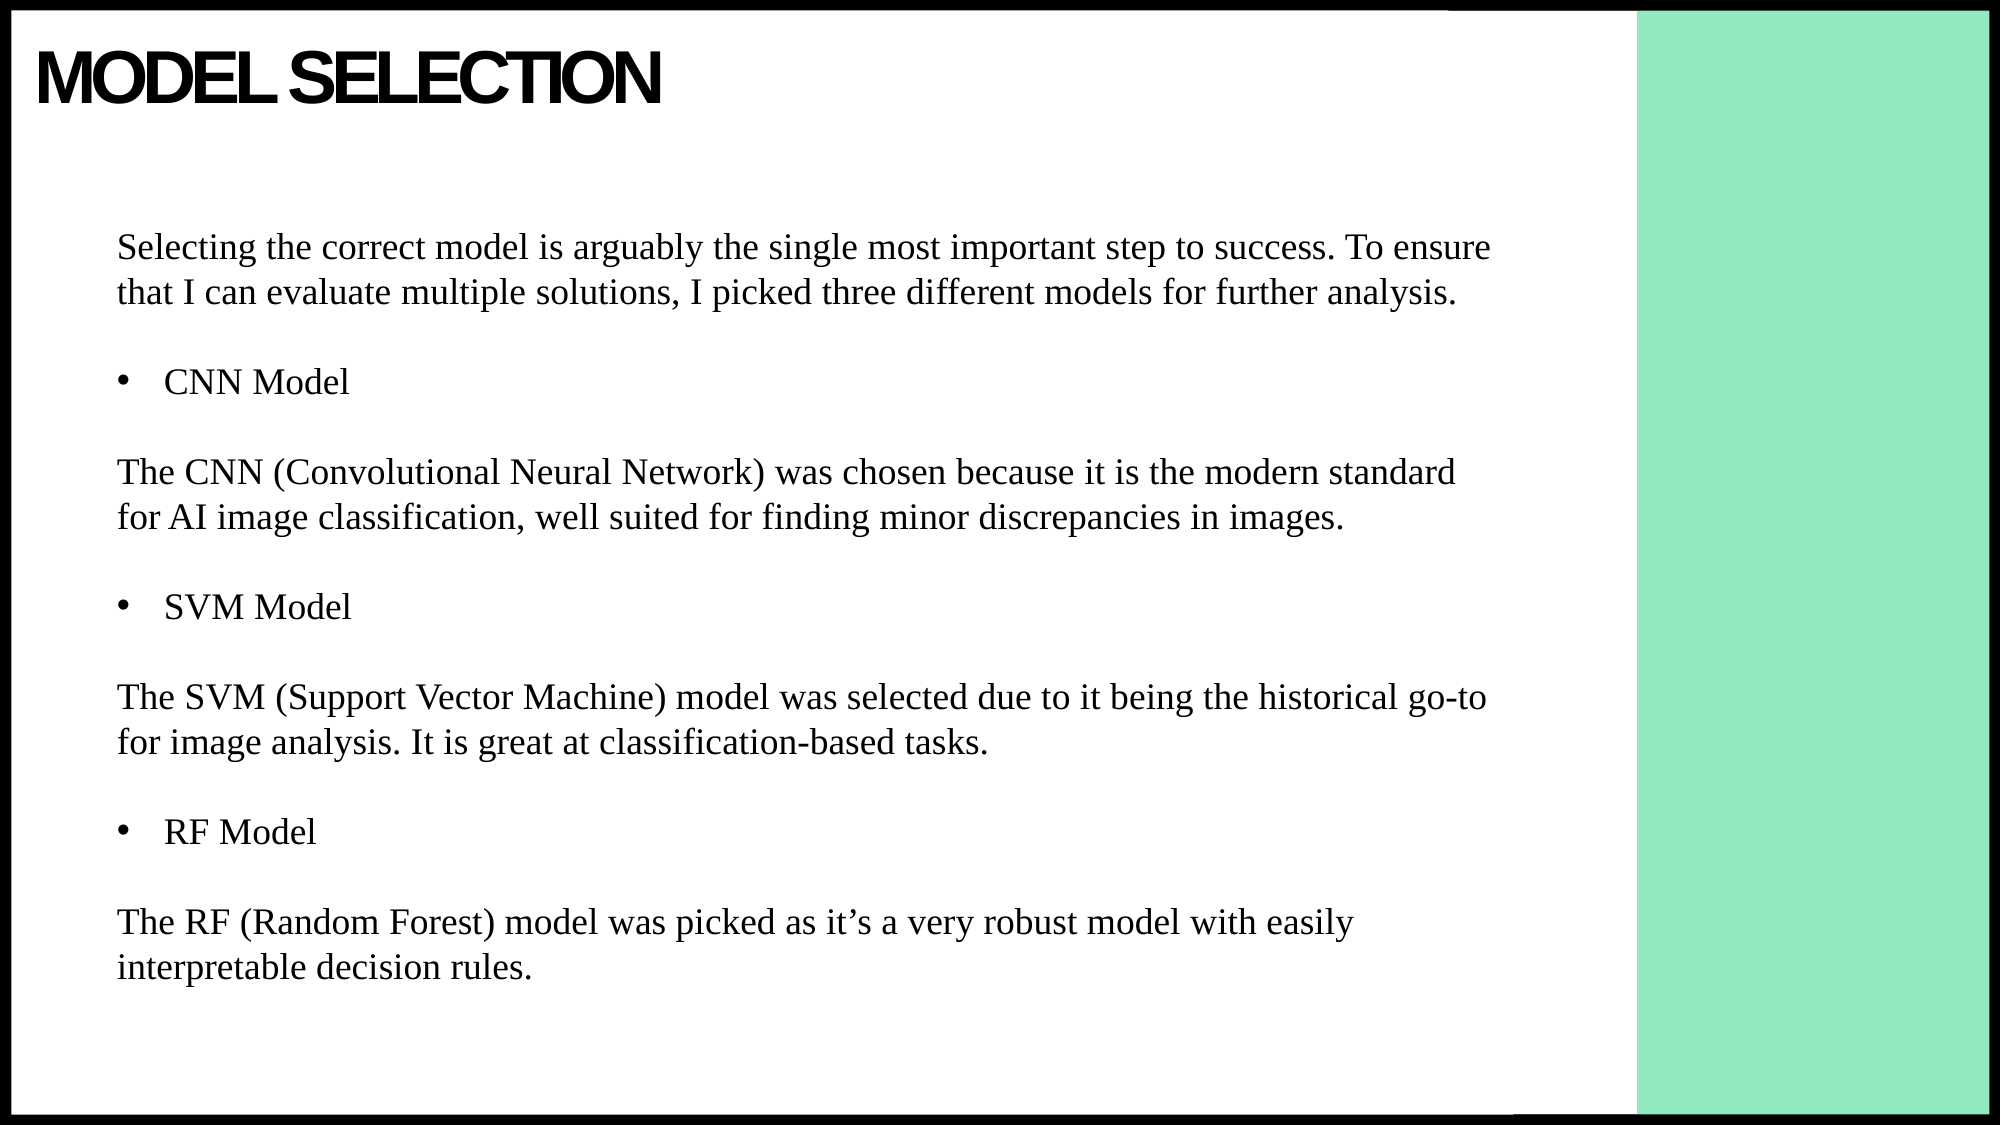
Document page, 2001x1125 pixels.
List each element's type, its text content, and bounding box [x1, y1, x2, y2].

text_box [1513, 1113, 1637, 1125]
title Model selection [34, 33, 1382, 119]
text_box Selecting the correct model is arguably the single most important step to success. To ensure that I can evaluate multiple solutions, I picked three different models for further analysis. CNN Model The CNN (Convolutional Neural Network) was chosen because it is the modern standard for AI image classification, well suited for finding minor discrepancies in images. SVM Model The SVM (Support Vector Machine) model was selected due to it being the historical go-to for image analysis. It is great at classification-based tasks. RF Model The RF (Random Forest) model was picked as it’s a very robust model with easily interpretable decision rules. [102, 214, 1514, 995]
picture [1637, 0, 2000, 1125]
text_box [1447, 0, 1637, 12]
